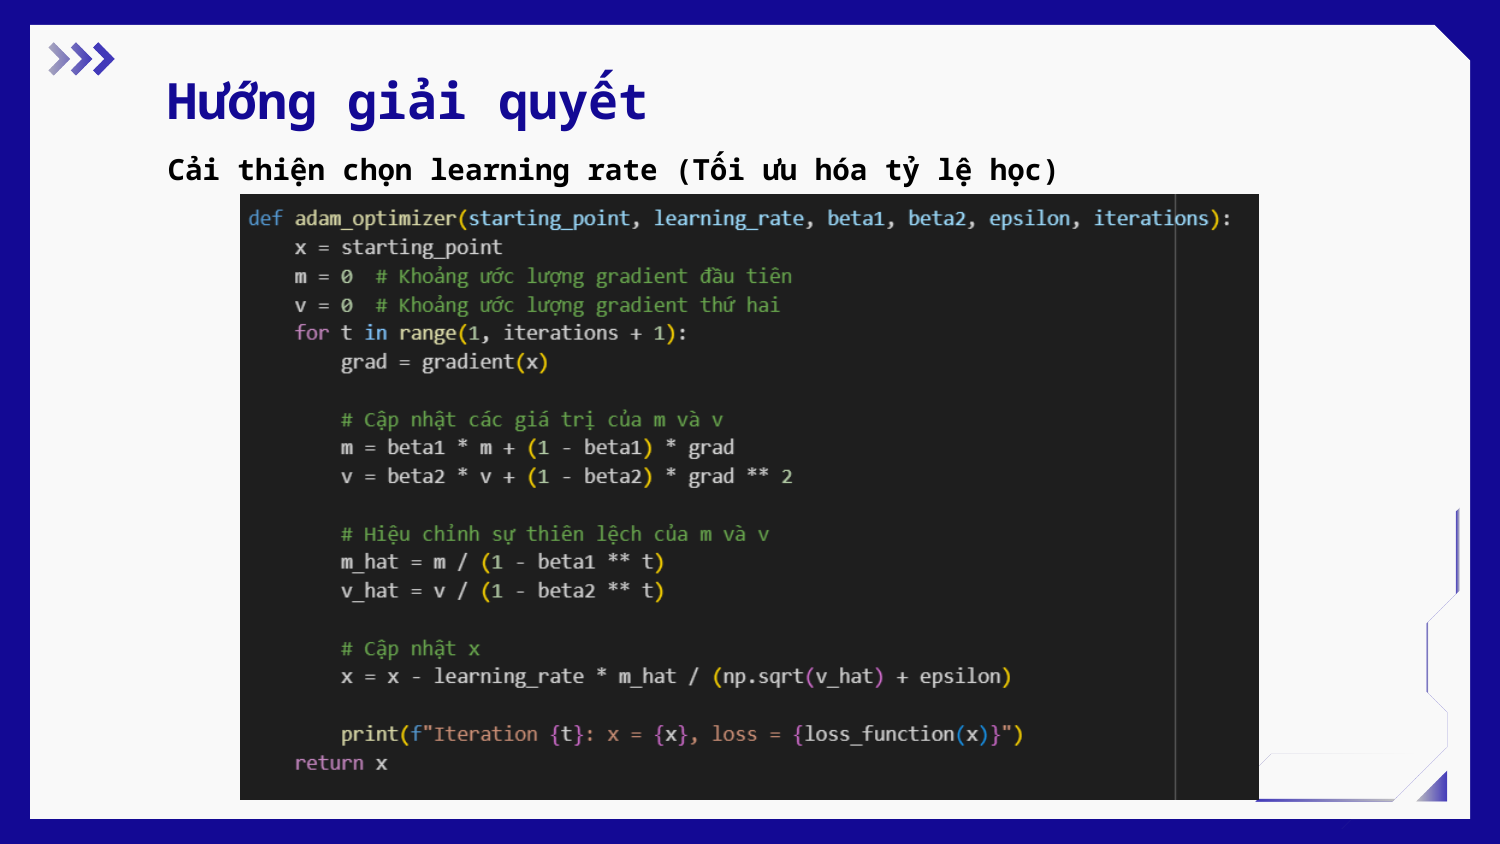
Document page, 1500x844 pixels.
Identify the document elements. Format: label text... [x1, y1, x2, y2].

text_box Hướng giải quyết [152, 64, 731, 144]
picture [240, 194, 1470, 829]
picture [43, 39, 118, 79]
text_box Cải thiện chọn learning rate (Tối ưu hóa tỷ lệ học) [152, 144, 1102, 194]
